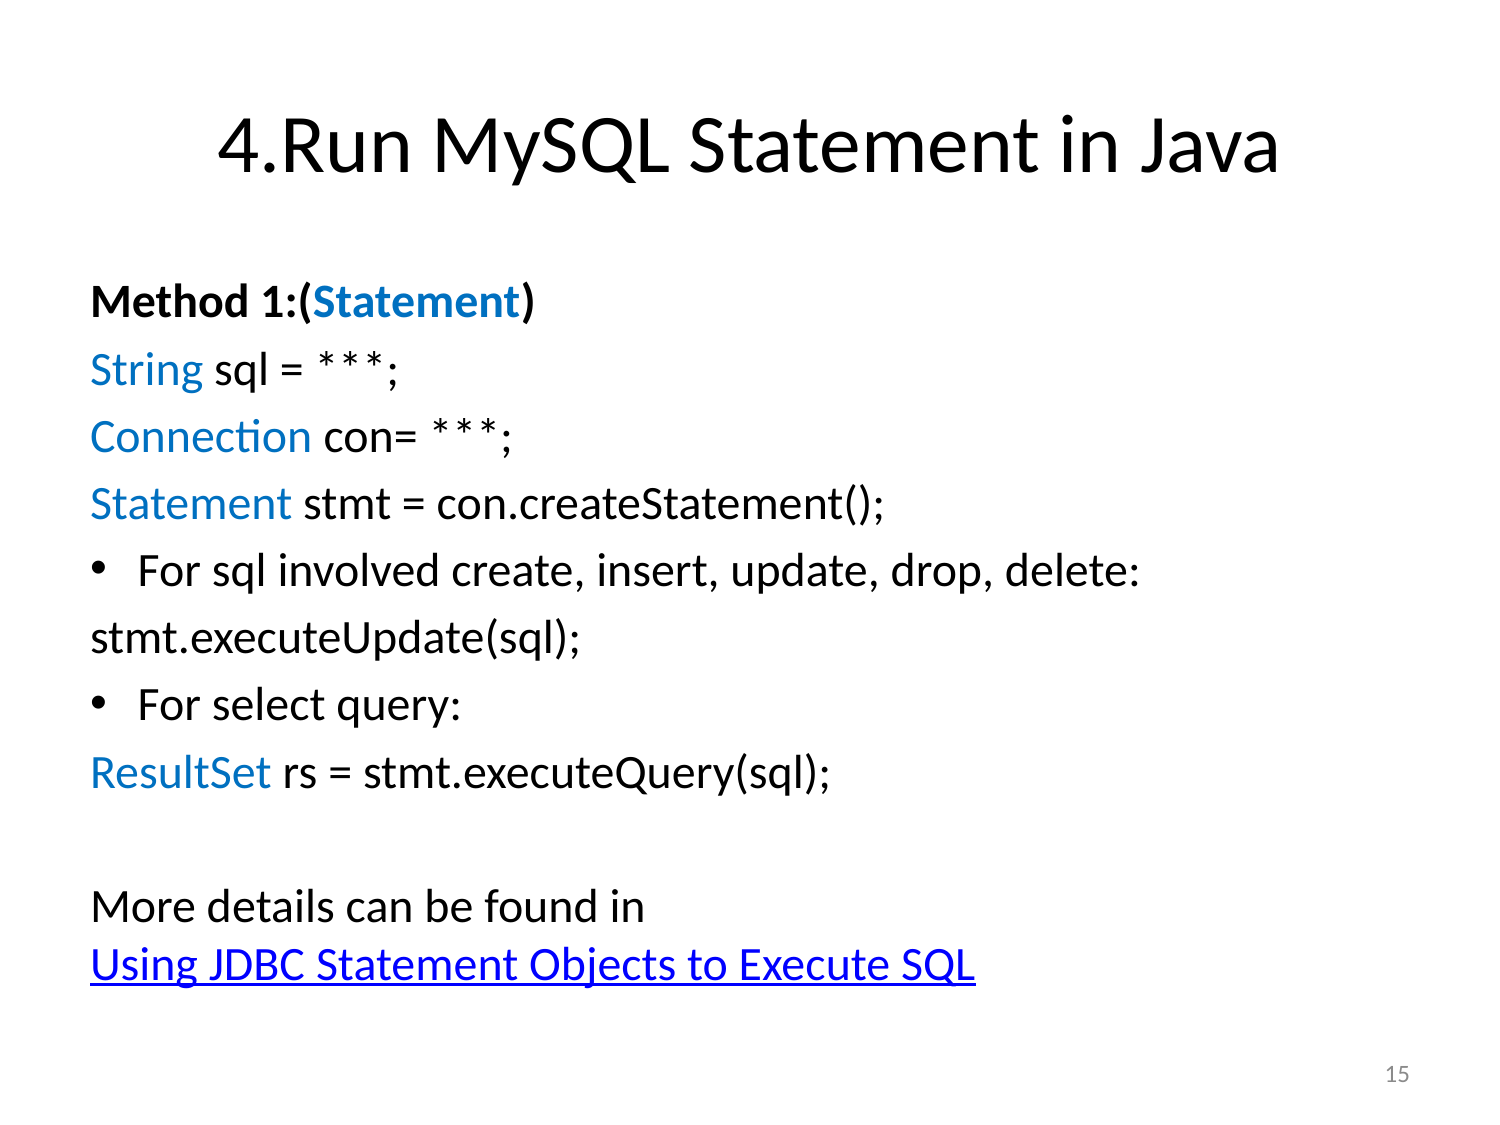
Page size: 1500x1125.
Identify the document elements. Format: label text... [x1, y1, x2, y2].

list Method 1:(Statement) String sql = ***; Connection con= ***; Statement stmt = con.createStatement(); For sql involved create, insert, update, drop, delete: stmt.executeUpdate(sql); For select query: ResultSet rs = stmt.executeQuery(sql); More details can be found in Using JDBC Statement Objects to Execute SQL [75, 262, 1425, 1005]
slide_number 15 [1074, 1042, 1425, 1103]
title 4.Run MySQL Statement in Java [75, 45, 1425, 233]
